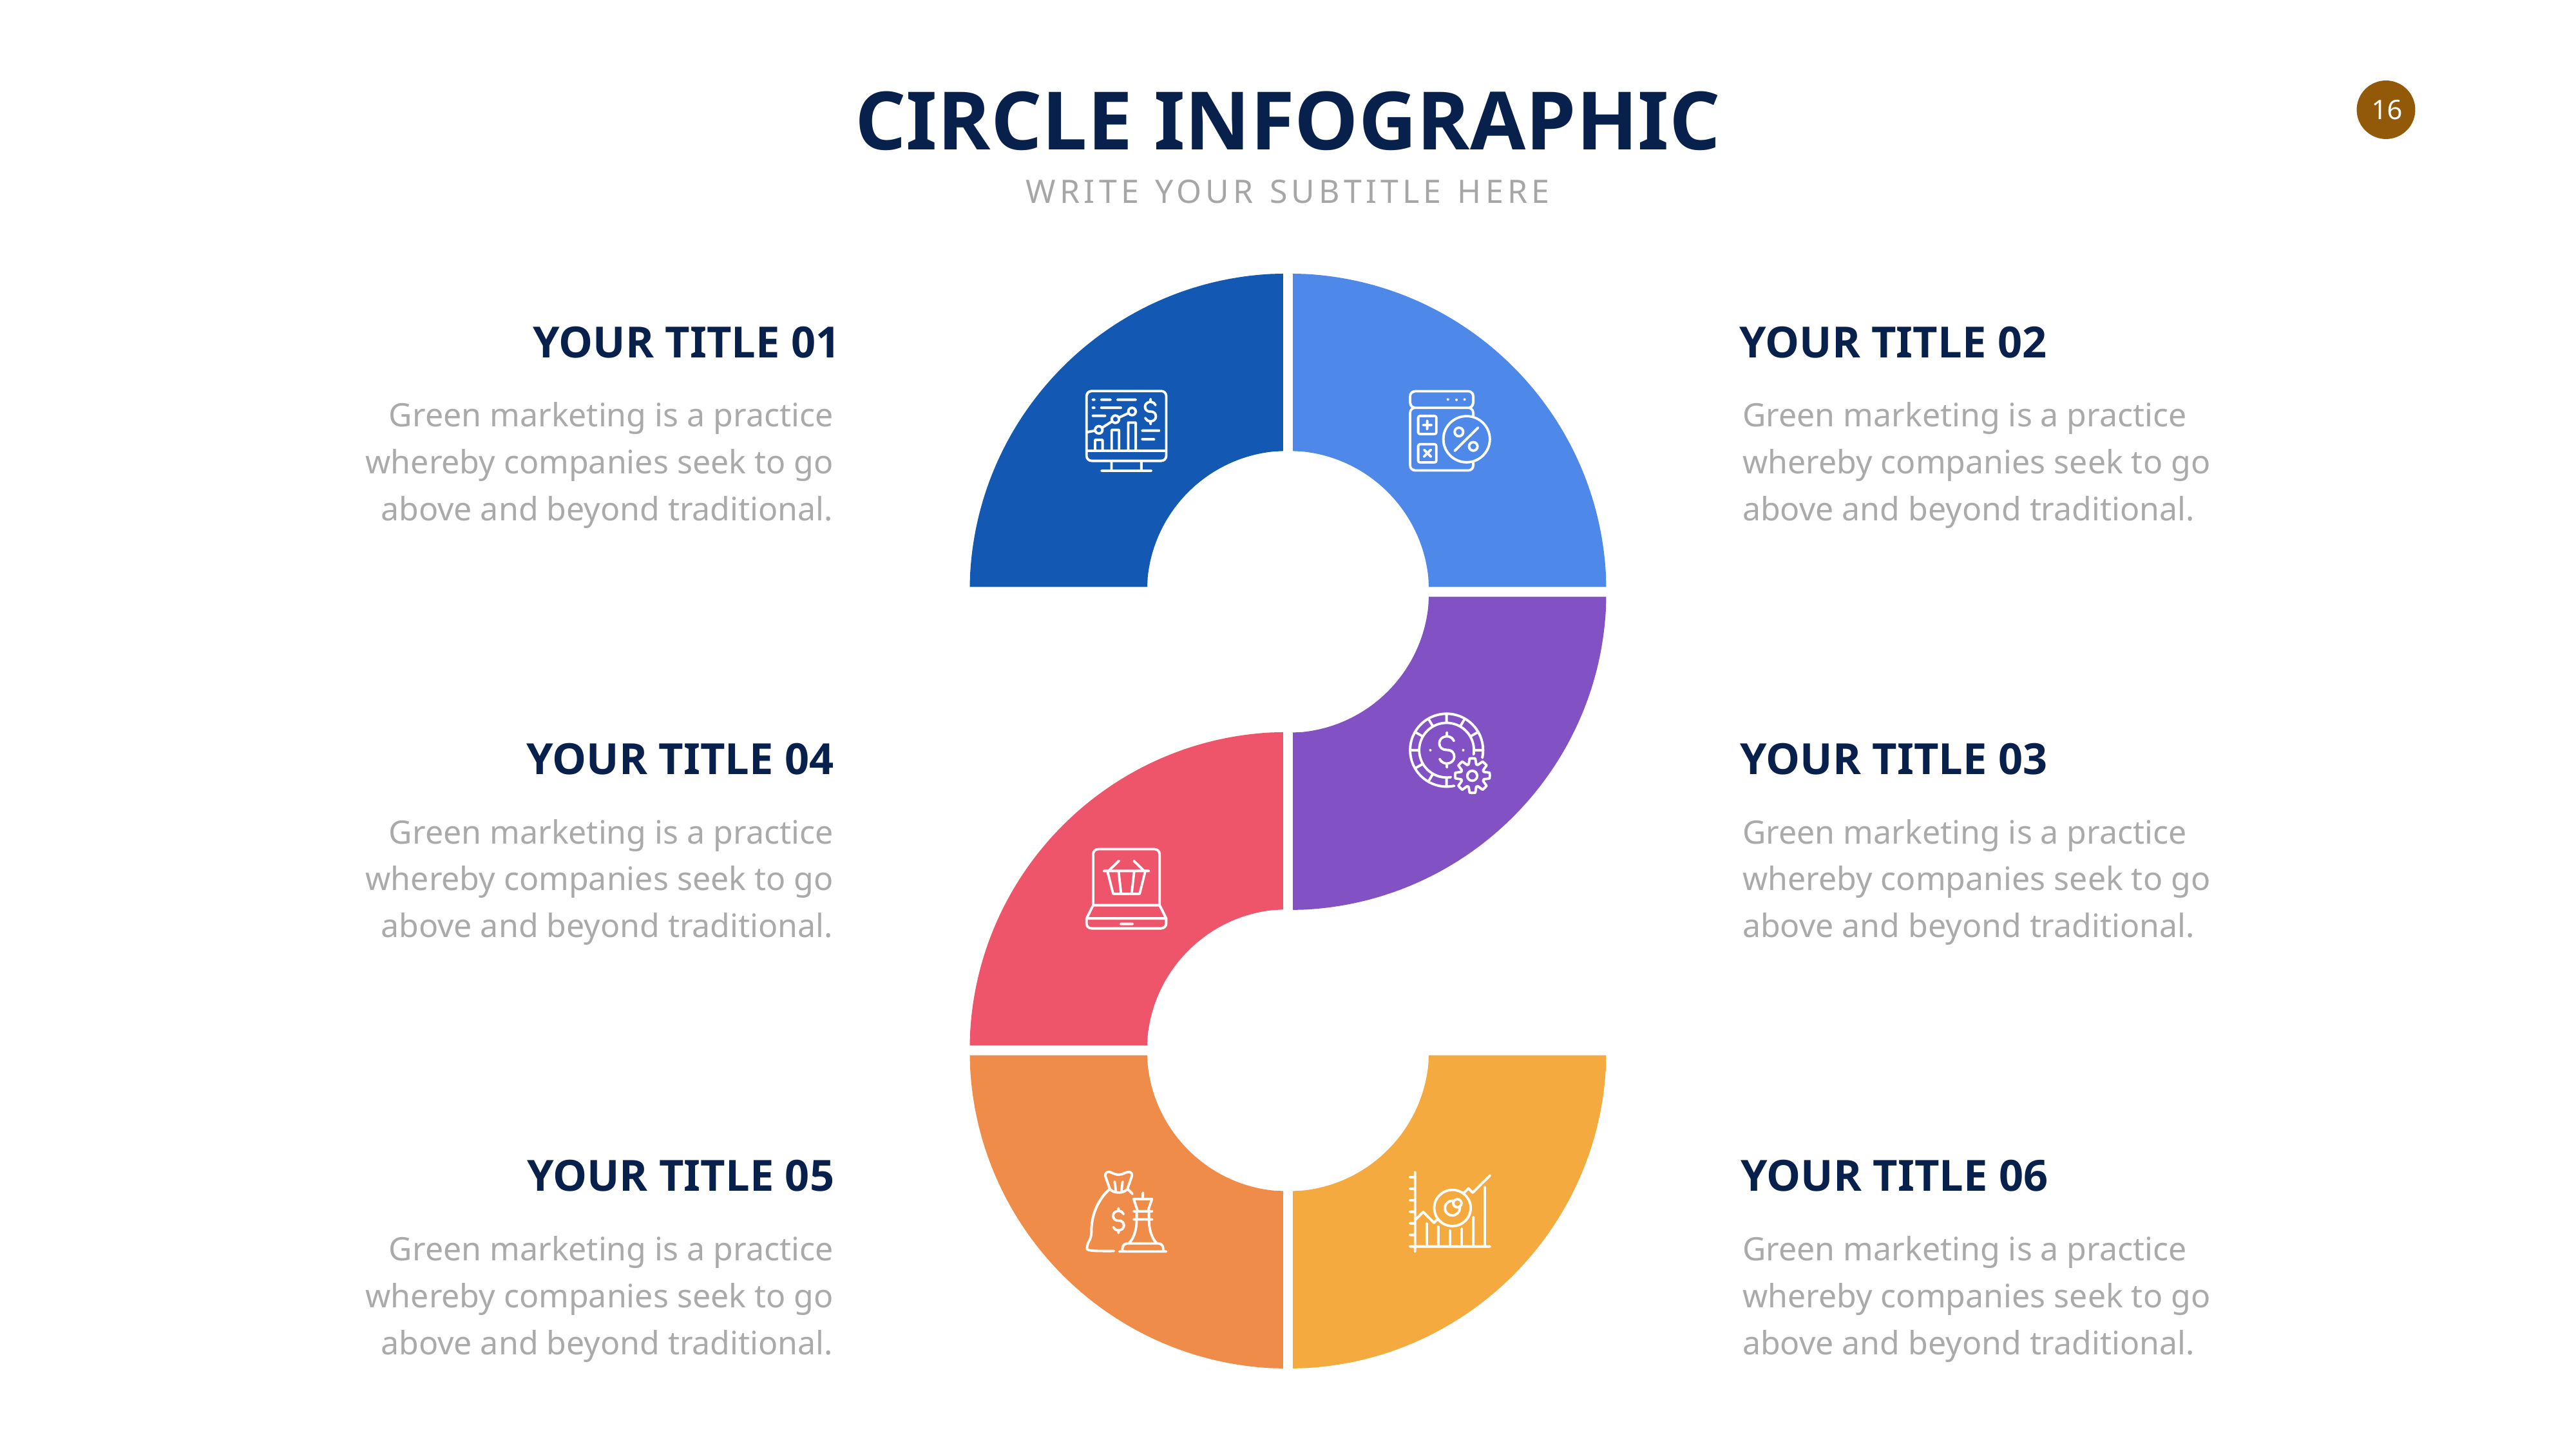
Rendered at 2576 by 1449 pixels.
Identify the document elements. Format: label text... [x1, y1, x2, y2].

text_box [1292, 272, 1607, 588]
text_box [1085, 848, 1168, 930]
text_box [1453, 757, 1491, 795]
text_box YOUR TITLE 02 [1730, 310, 2057, 371]
text_box Green marketing is a practice whereby companies seek to go above and beyond traditional. [1733, 1215, 2284, 1366]
text_box YOUR TITLE 06 [1731, 1143, 2059, 1205]
text_box YOUR TITLE 04 [517, 726, 844, 788]
text_box [969, 1054, 1284, 1369]
text_box [969, 272, 1284, 588]
text_box YOUR TITLE 03 [1730, 726, 2057, 788]
text_box WRITE YOUR SUBTITLE HERE [1016, 166, 1560, 215]
text_box [1409, 712, 1485, 788]
text_box [1292, 596, 1607, 911]
text_box CIRCLE INFOGRAPHIC [845, 64, 1731, 171]
text_box [1409, 390, 1491, 472]
text_box [1292, 1054, 1607, 1369]
text_box [1085, 390, 1168, 472]
text_box Green marketing is a practice whereby companies seek to go above and beyond traditional. [292, 798, 843, 949]
text_box [969, 731, 1284, 1046]
text_box [1409, 1171, 1491, 1253]
text_box Green marketing is a practice whereby companies seek to go above and beyond traditional. [292, 1215, 843, 1366]
text_box Green marketing is a practice whereby companies seek to go above and beyond traditional. [1733, 381, 2284, 533]
text_box YOUR TITLE 01 [523, 310, 850, 371]
text_box YOUR TITLE 05 [517, 1143, 844, 1205]
text_box Green marketing is a practice whereby companies seek to go above and beyond traditional. [292, 381, 843, 533]
text_box [1085, 1170, 1134, 1253]
text_box [1118, 1191, 1168, 1253]
text_box Green marketing is a practice whereby companies seek to go above and beyond traditional. [1733, 798, 2284, 949]
